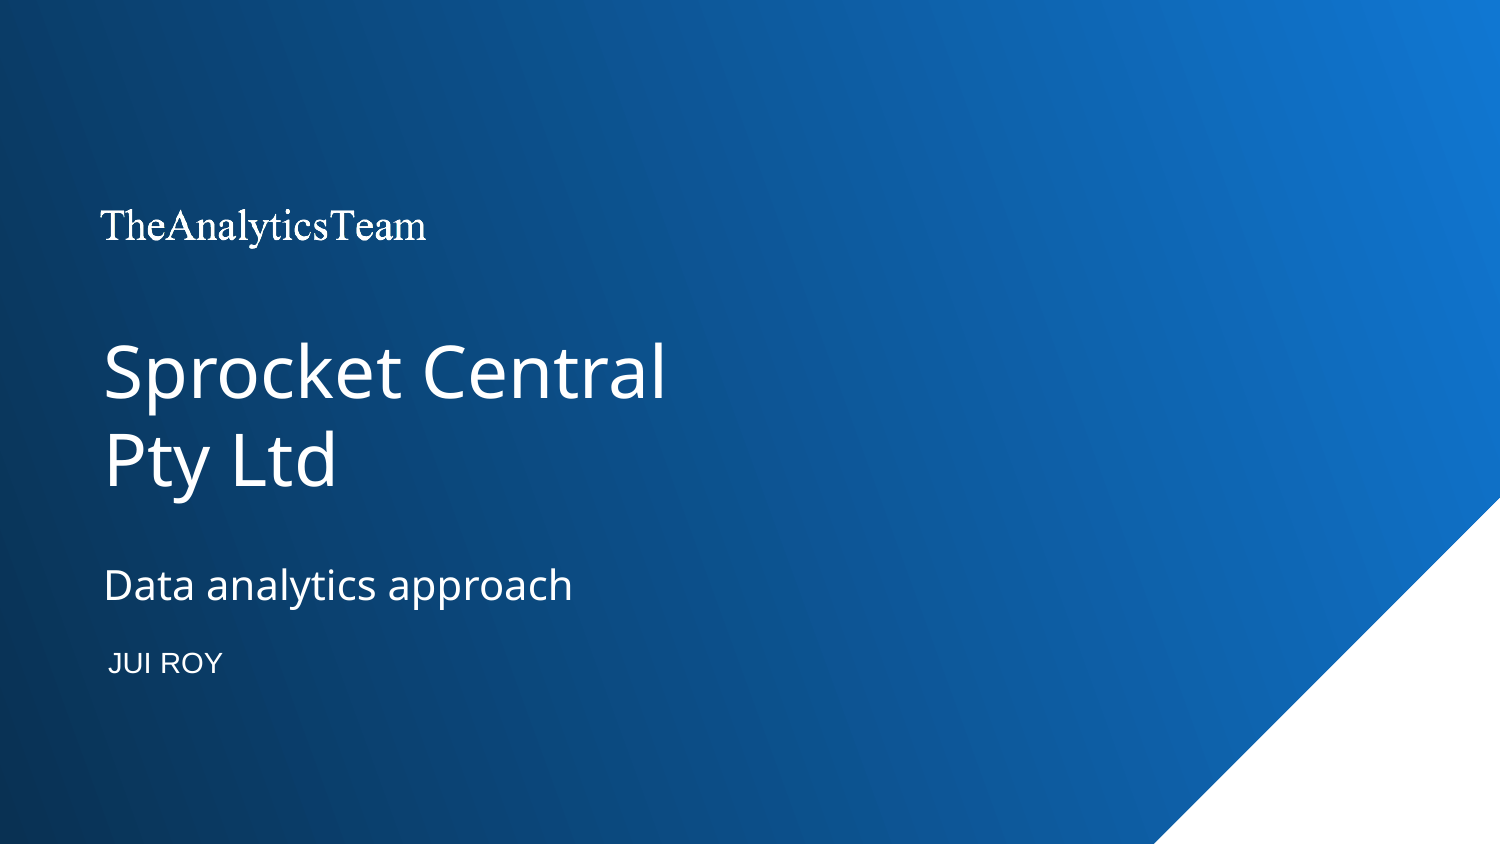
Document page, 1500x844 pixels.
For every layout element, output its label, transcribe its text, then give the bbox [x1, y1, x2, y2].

text_box [0, 0, 1500, 844]
picture [100, 208, 427, 249]
text_box JUI ROY [100, 637, 355, 688]
text_box Sprocket Central Pty Ltd [88, 310, 737, 516]
text_box Data analytics approach [88, 543, 999, 624]
